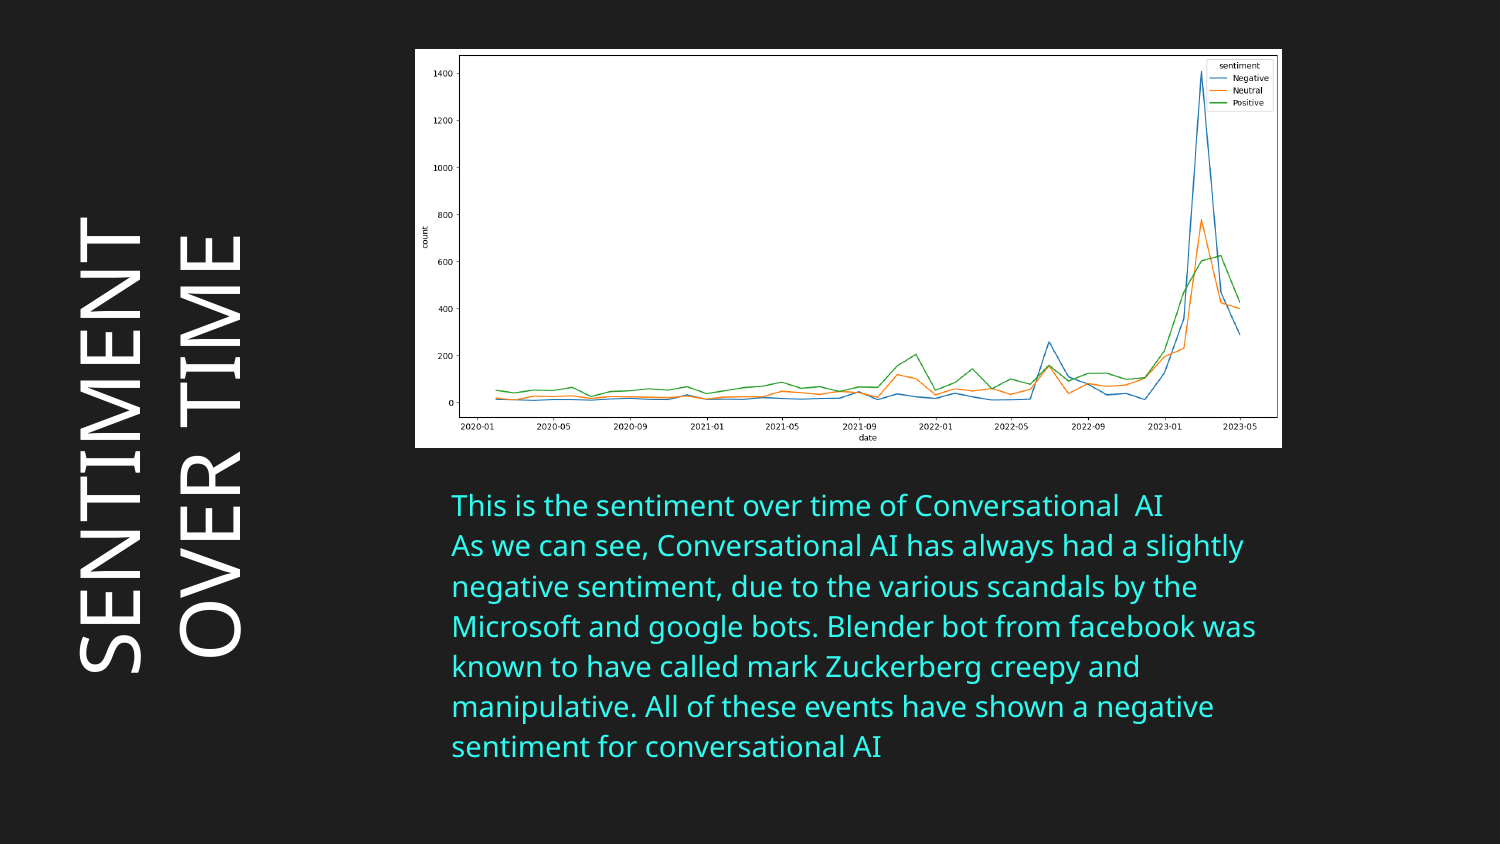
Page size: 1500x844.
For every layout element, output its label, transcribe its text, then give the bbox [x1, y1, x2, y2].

list This is the sentiment over time of Conversational AI As we can see, Conversational AI has always had a slightly negative sentiment, due to the various scandals by the Microsoft and google bots. Blender bot from facebook was known to have called mark Zuckerberg creepy and manipulative. All of these events have shown a negative sentiment for conversational AI [415, 467, 1282, 779]
picture [415, 49, 1282, 448]
text_box SENTIMENT OVER TIME [104, 147, 211, 748]
